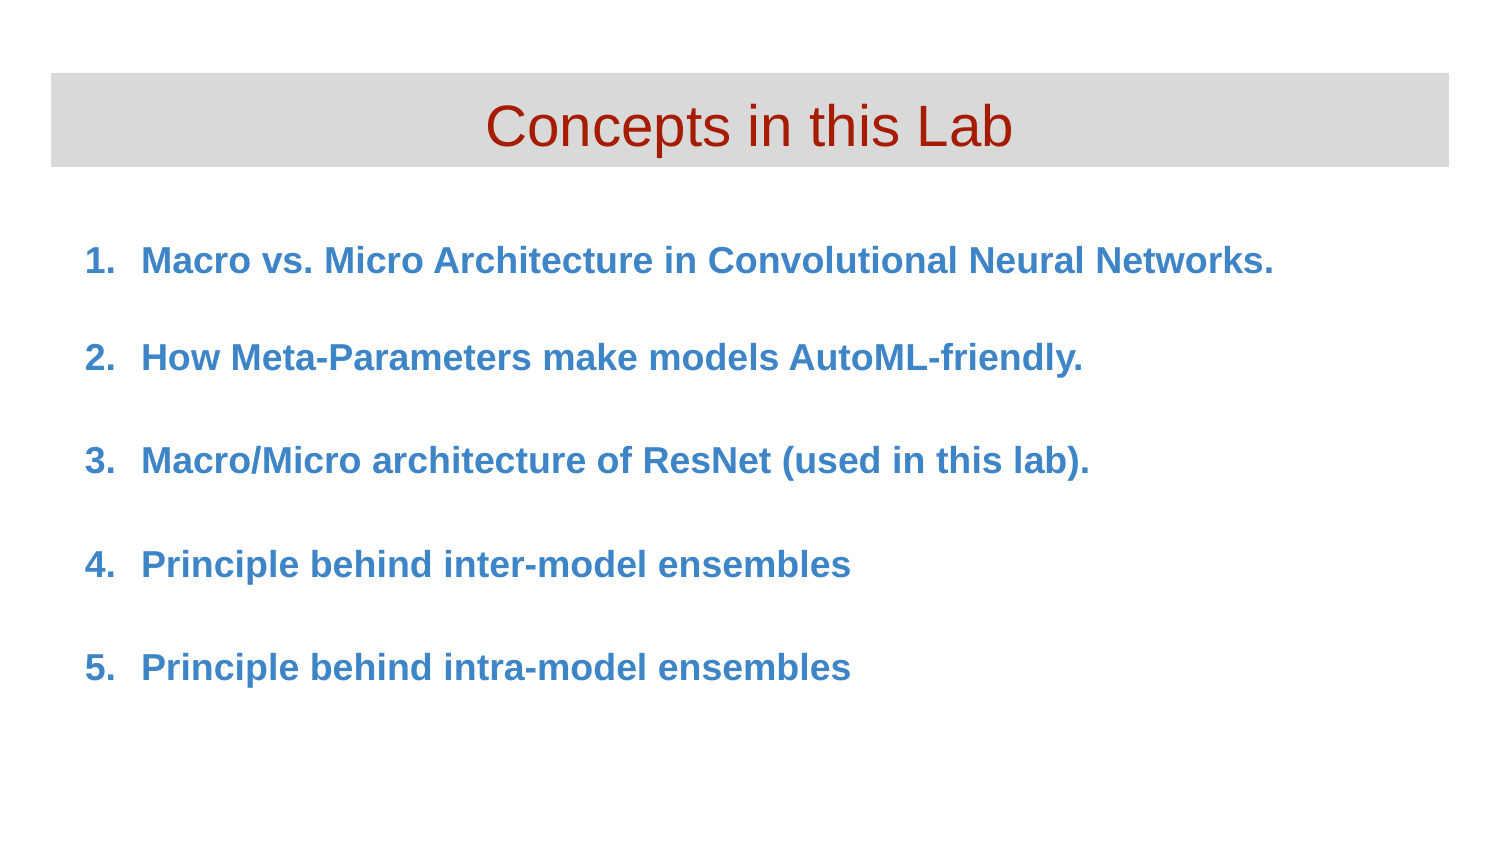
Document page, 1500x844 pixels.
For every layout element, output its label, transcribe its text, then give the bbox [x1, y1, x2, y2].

text_box Macro vs. Micro Architecture in Convolutional Neural Networks. How Meta-Parameters make models AutoML-friendly. Macro/Micro architecture of ResNet (used in this lab). Principle behind inter-model ensembles Principle behind intra-model ensembles [51, 214, 1449, 792]
title Concepts in this Lab [51, 72, 1449, 167]
